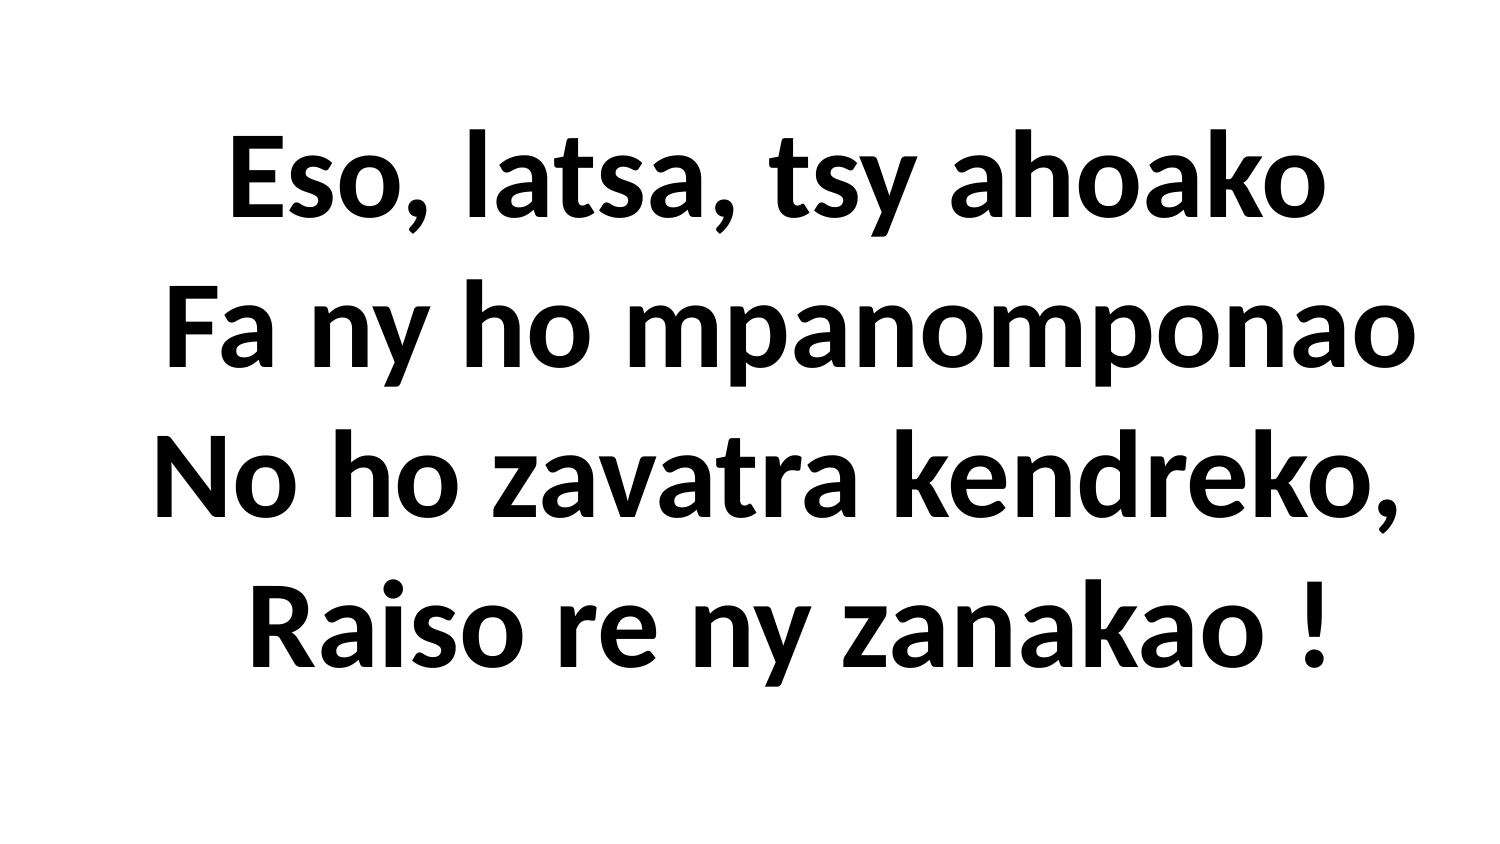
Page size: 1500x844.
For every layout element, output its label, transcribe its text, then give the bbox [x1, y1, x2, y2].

title Eso, latsa, tsy ahoako Fa ny ho mpanomponao No ho zavatra kendreko, Raiso re ny zanakao ! [17, 302, 1454, 484]
